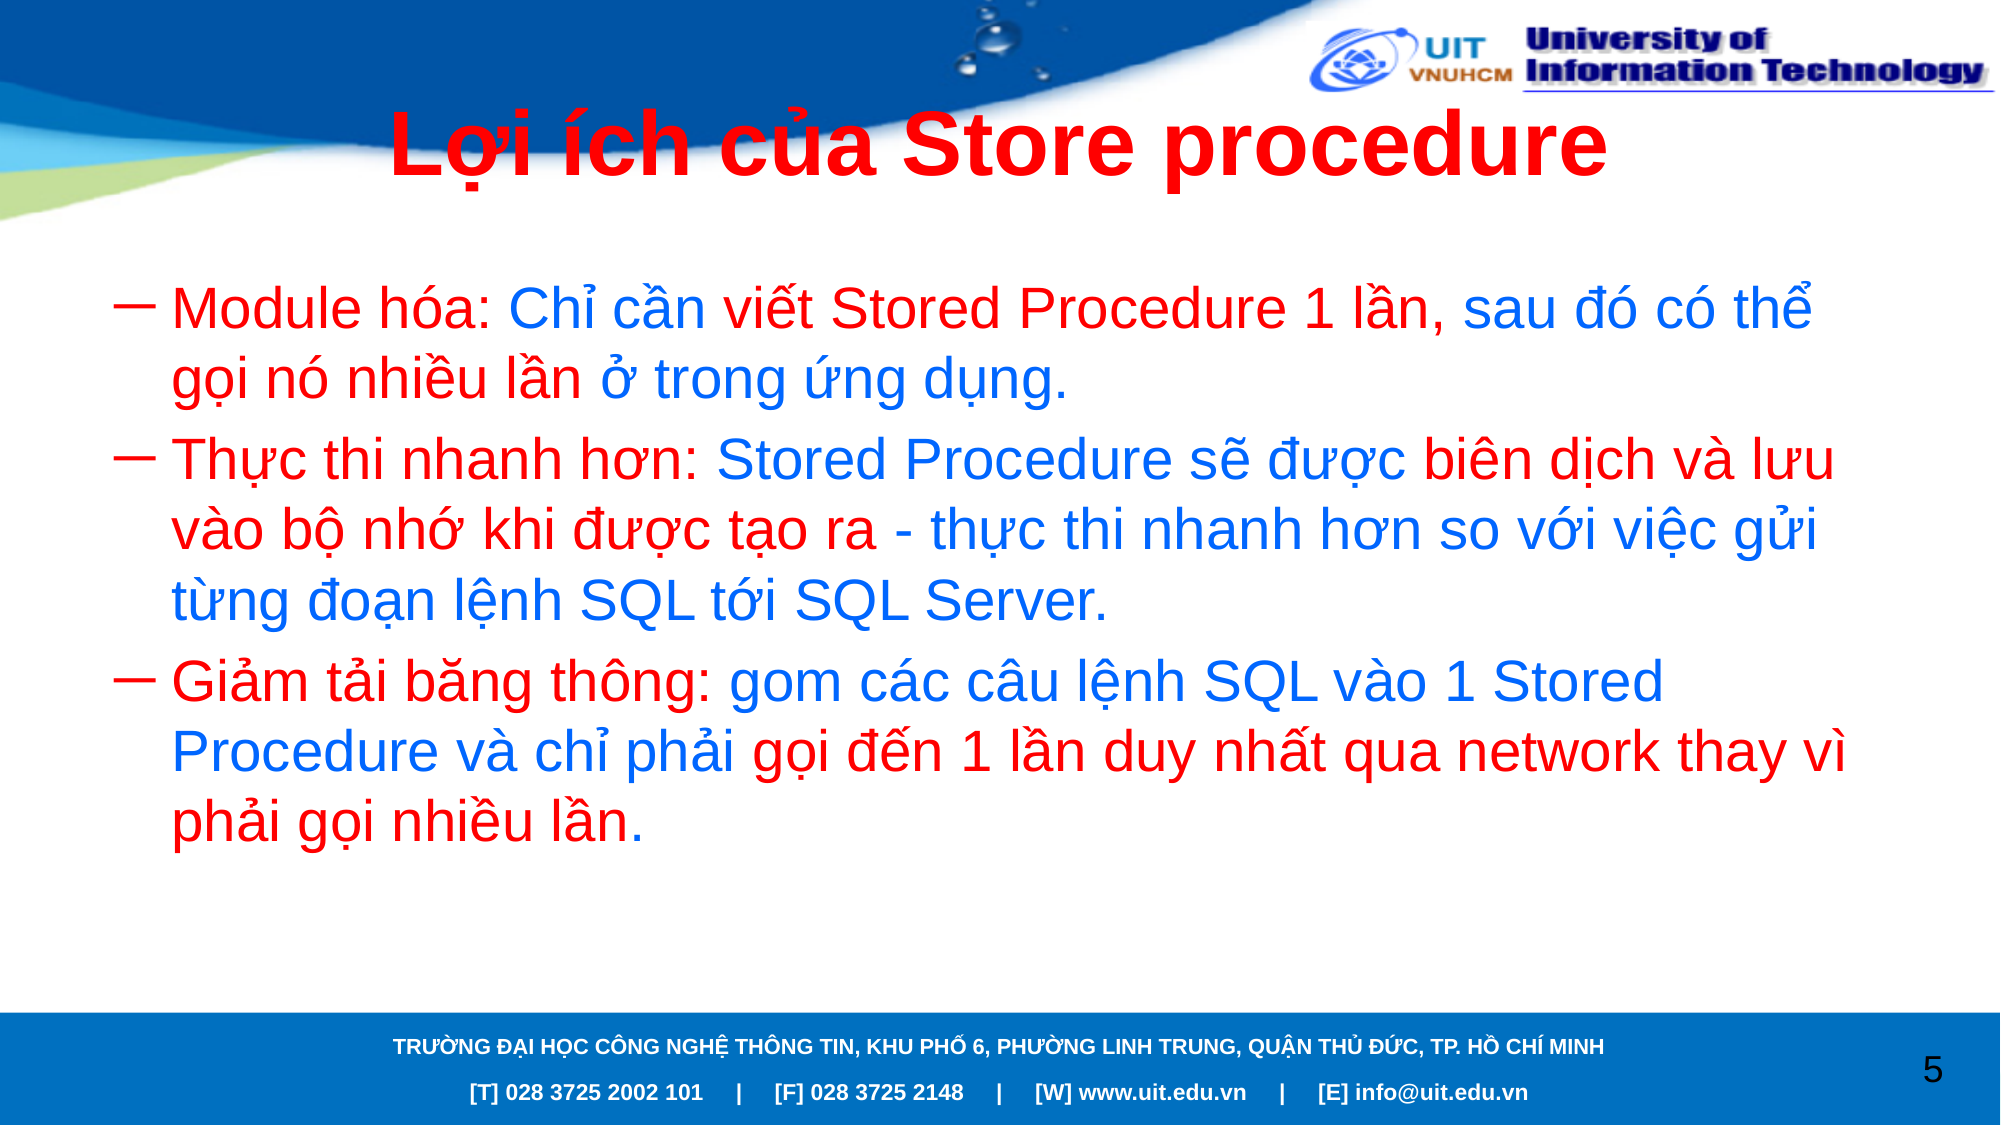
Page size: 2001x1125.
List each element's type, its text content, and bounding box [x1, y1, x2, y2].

title Lợi ích của Store procedure [99, 45, 1900, 233]
list Module hóa: Chỉ cần viết Stored Procedure 1 lần, sau đó có thể gọi nó nhiều lần ở trong ứng dụng. Thực thi nhanh hơn: Stored Procedure sẽ được biên dịch và lưu vào bộ nhớ khi được tạo ra - thực thi nhanh hơn so với việc gửi từng đoạn lệnh SQL tới SQL Server. Giảm tải băng thông: gom các câu lệnh SQL vào 1 Stored Procedure và chỉ phải gọi đến 1 lần duy nhất qua network thay vì phải gọi nhiều lần. [99, 262, 1900, 1005]
picture [0, 0, 2001, 1125]
